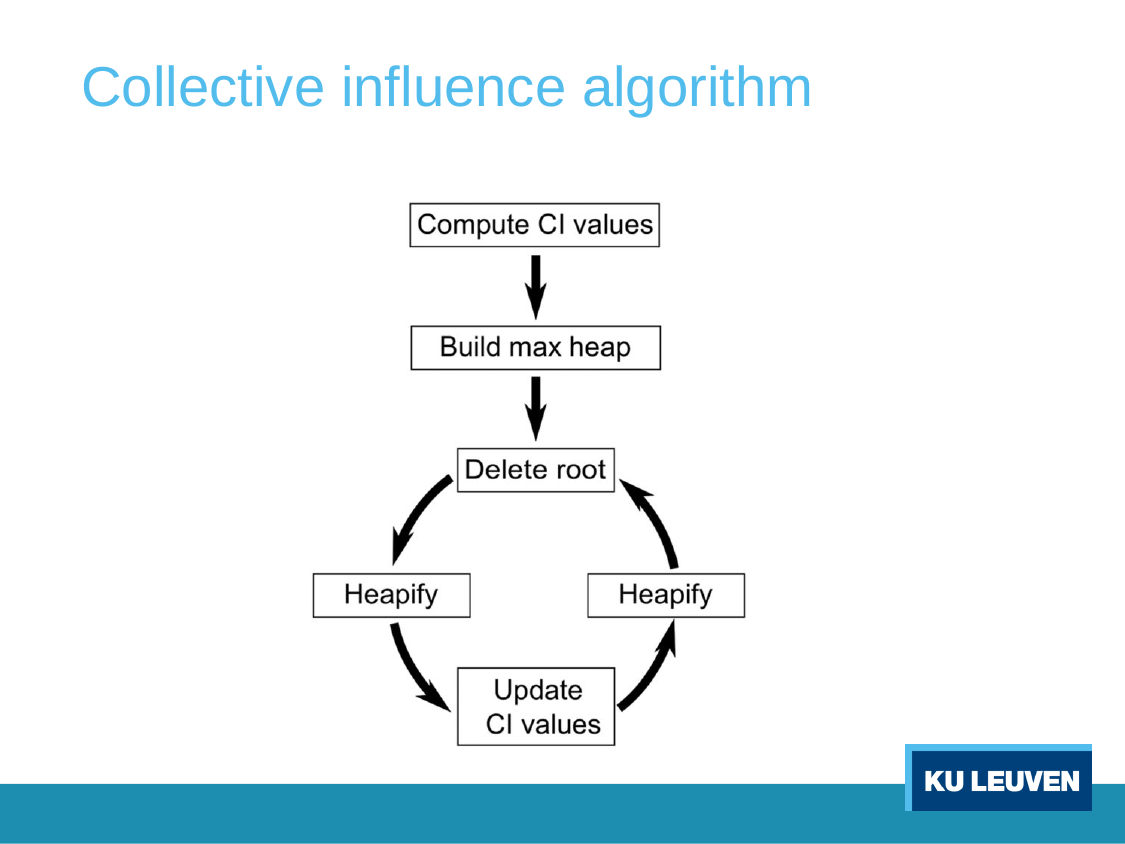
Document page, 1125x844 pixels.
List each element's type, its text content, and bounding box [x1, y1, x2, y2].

picture [905, 744, 1092, 811]
picture [308, 201, 747, 749]
title Collective influence algorithm [66, 22, 1092, 133]
